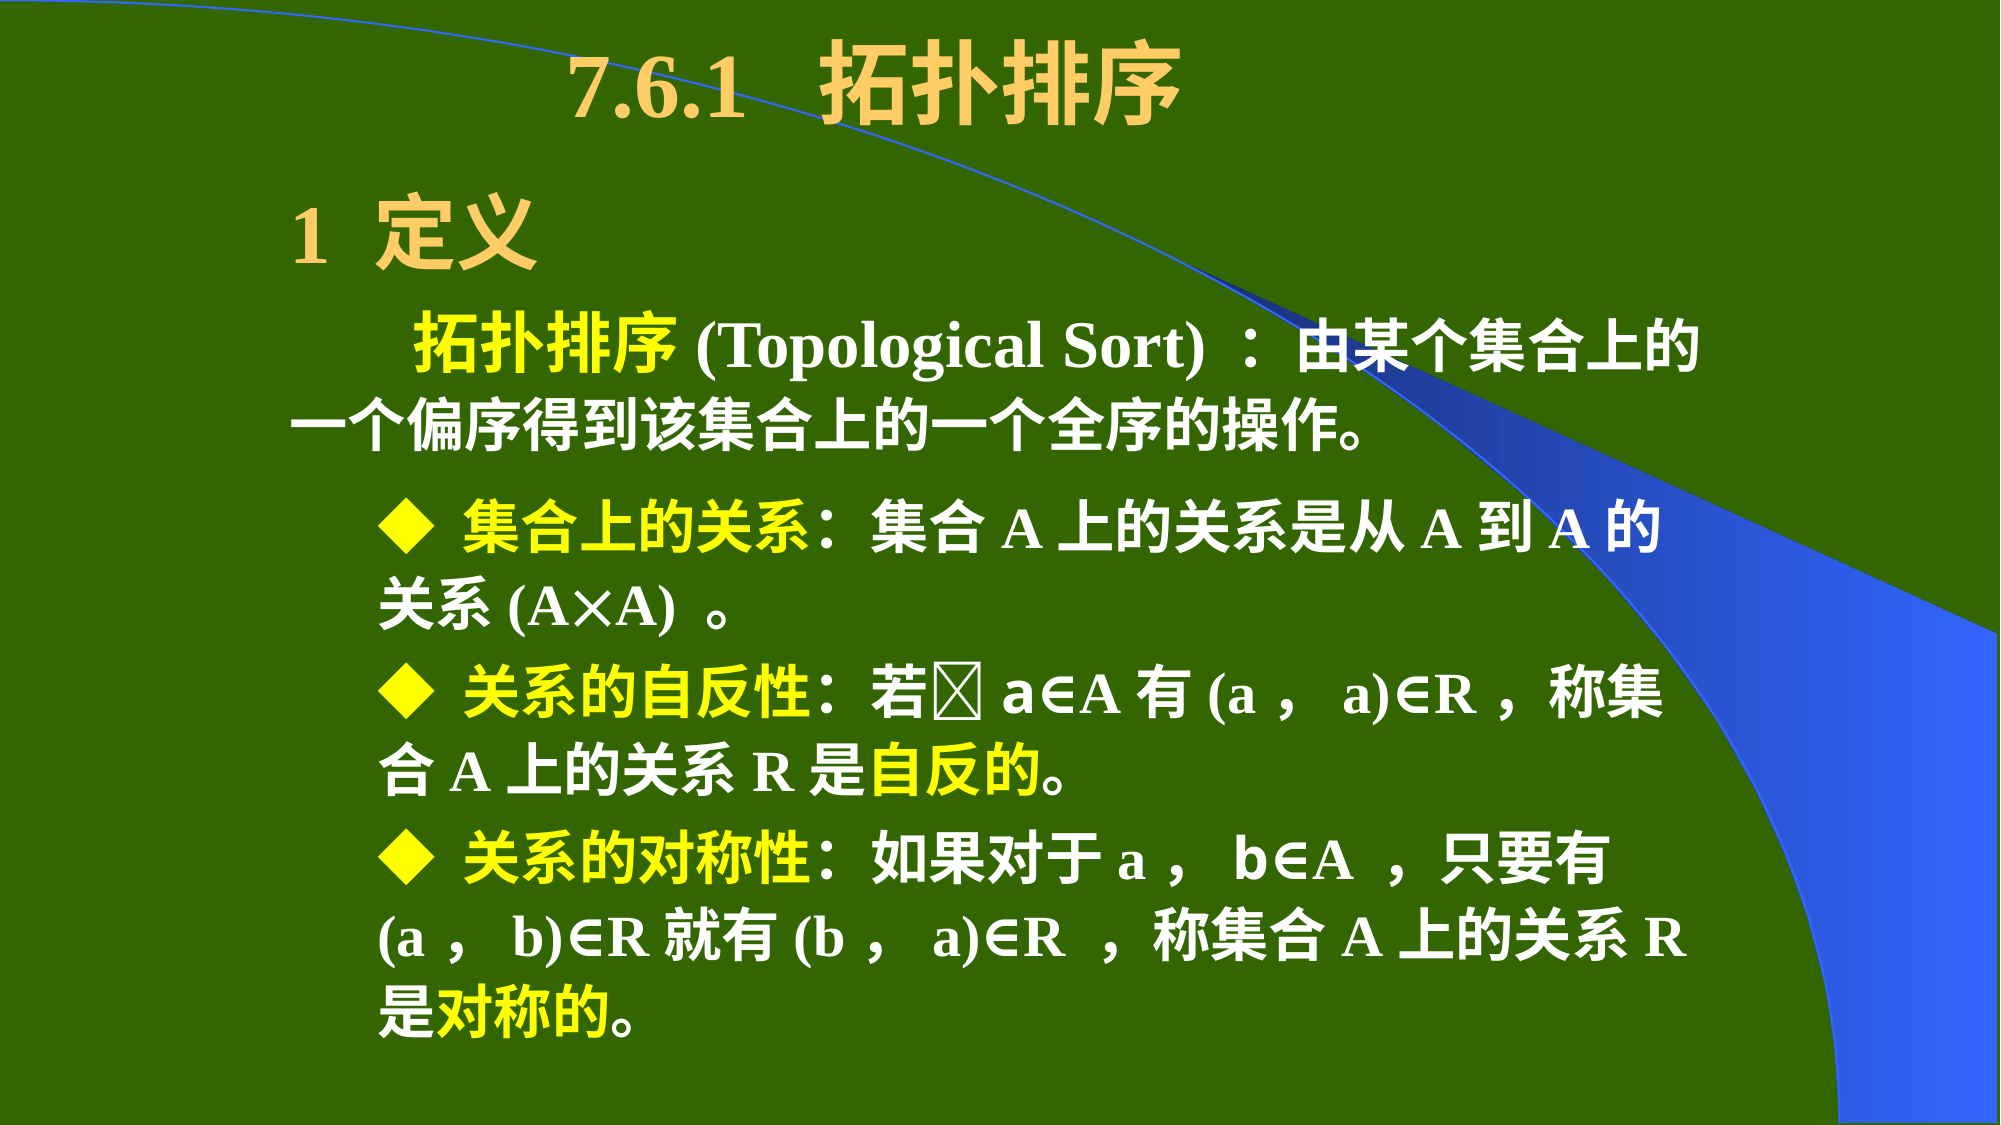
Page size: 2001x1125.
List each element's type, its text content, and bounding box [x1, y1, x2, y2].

list 1 定义 拓扑排序(Topological Sort) ：由某个集合上的一个偏序得到该集合上的一个全序的操作。 ◆ 集合上的关系：集合A上的关系是从A到A的关系(AA) 。 ◆ 关系的自反性：若a∈A有(a，a)∈R，称集合A上的关系R是自反的。 ◆ 关系的对称性：如果对于a，b∈A ，只要有(a，b)∈R就有(b，a)∈R ，称集合A上的关系R是对称的。 [274, 162, 1721, 1088]
title 7.6.1 拓扑排序 [362, 24, 1388, 138]
